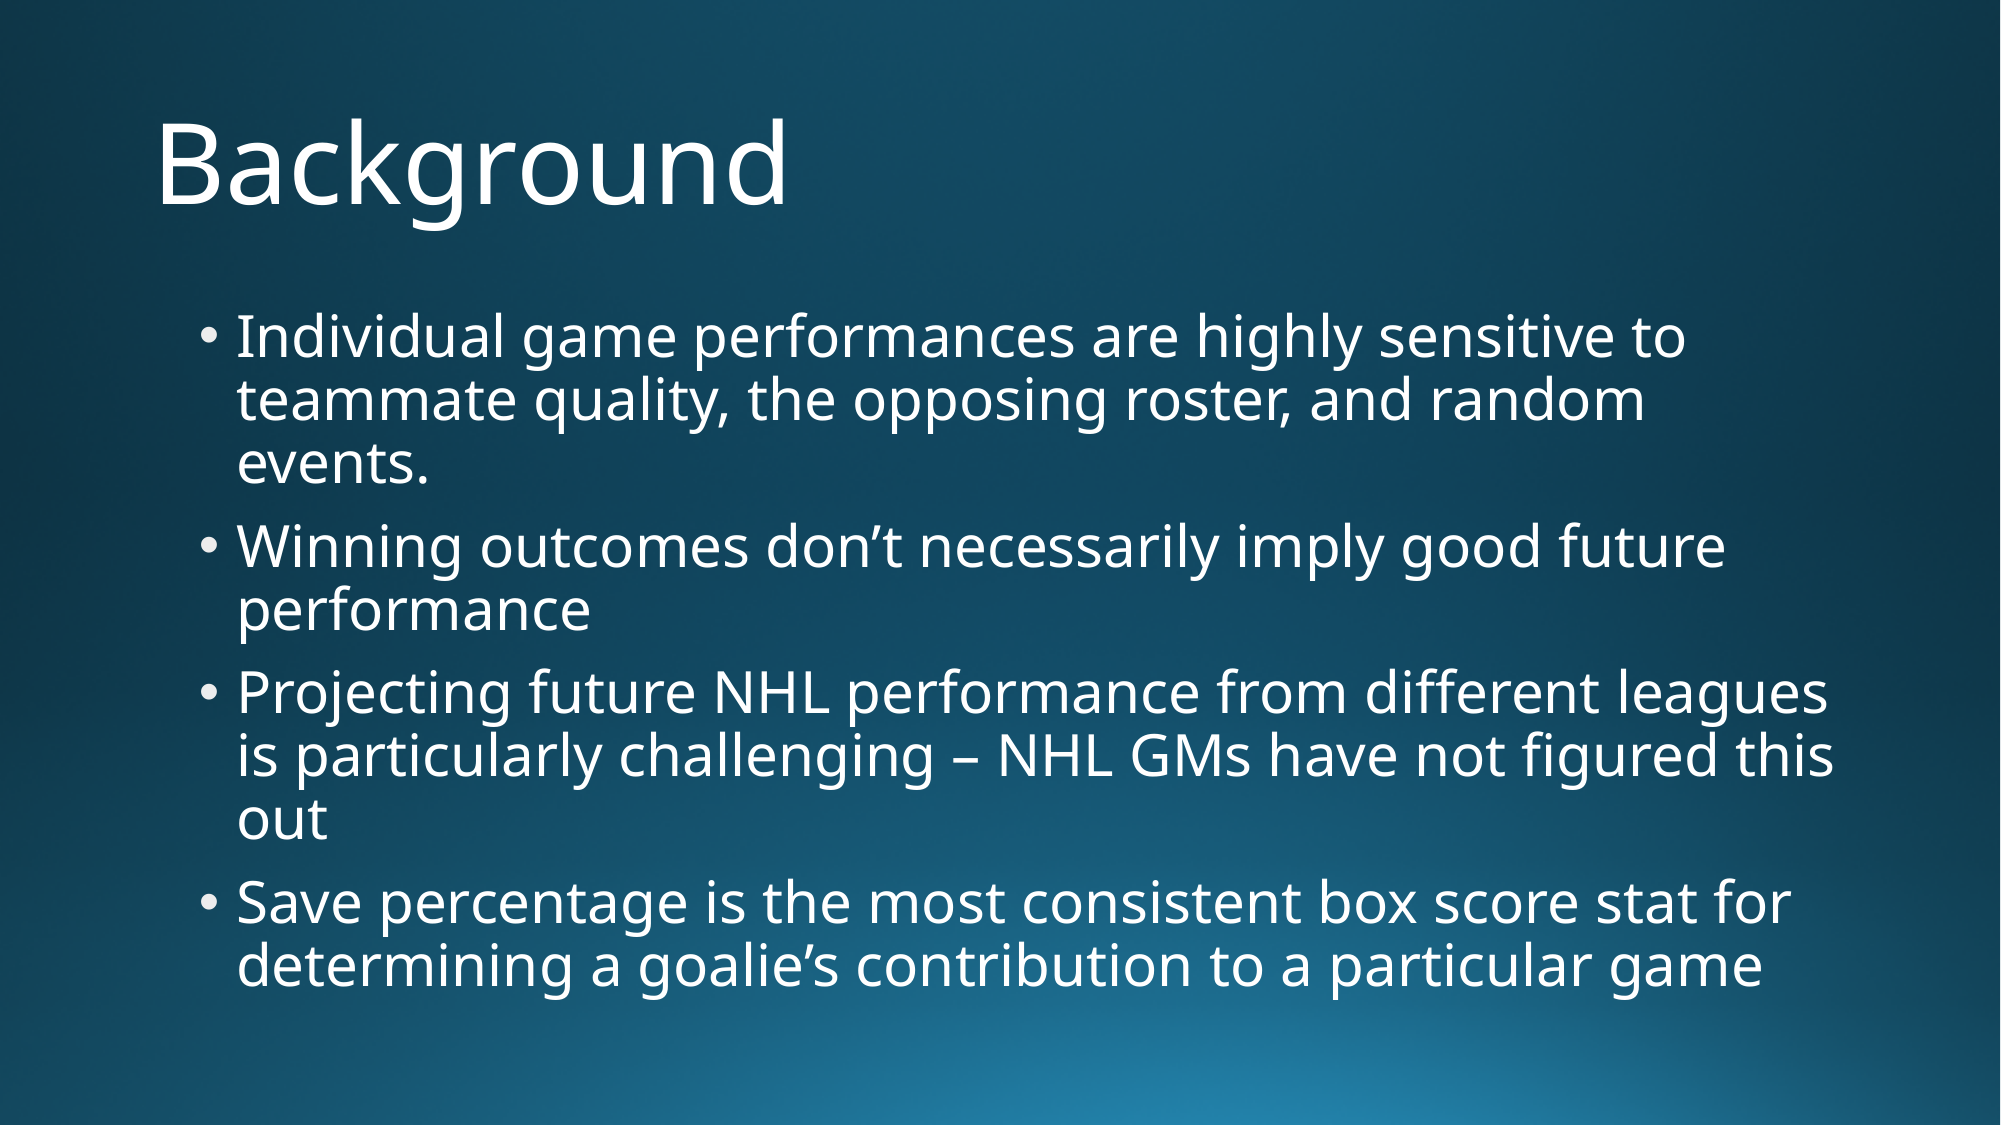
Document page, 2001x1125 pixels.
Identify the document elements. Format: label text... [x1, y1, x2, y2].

list Individual game performances are highly sensitive to teammate quality, the opposing roster, and random events. Winning outcomes don’t necessarily imply good future performance Projecting future NHL performance from different leagues is particularly challenging – NHL GMs have not figured this out Save percentage is the most consistent box score stat for determining a goalie’s contribution to a particular game [183, 299, 1863, 1014]
title Background [137, 59, 1863, 278]
picture [0, 0, 2001, 1125]
